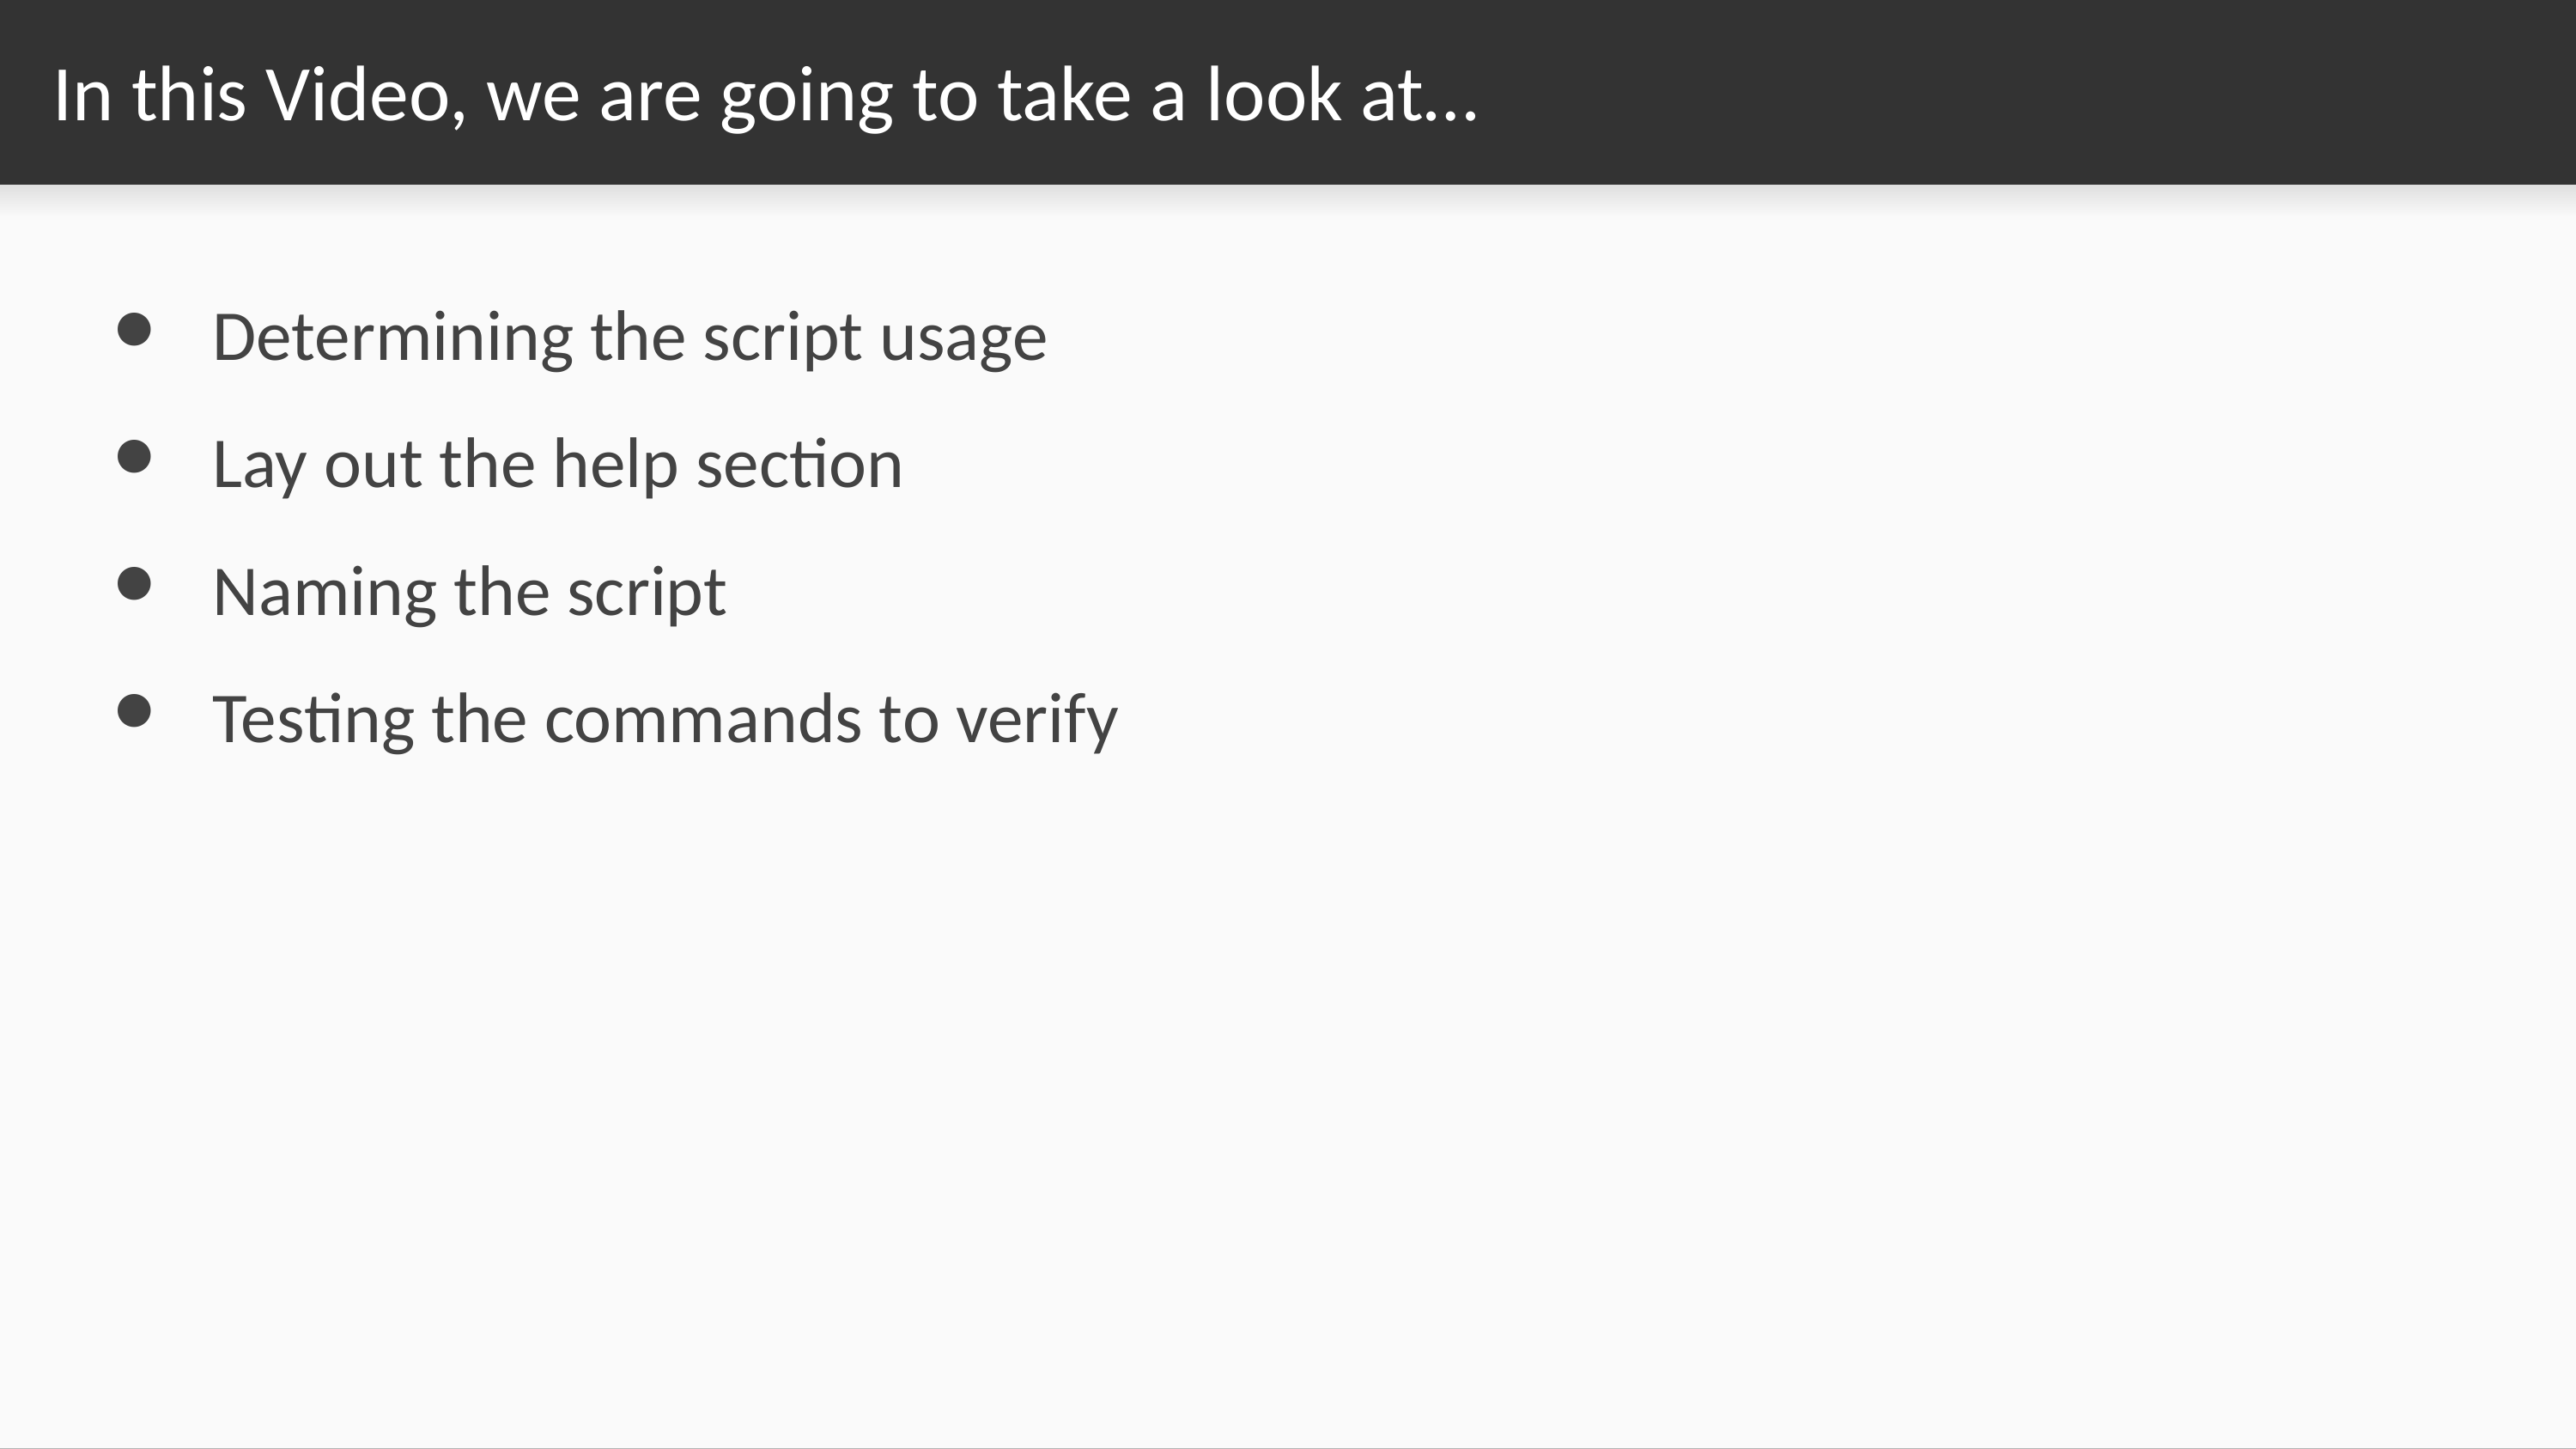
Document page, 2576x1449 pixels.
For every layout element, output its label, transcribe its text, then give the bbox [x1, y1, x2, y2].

title In this Video, we are going to take a look at… [27, 4, 2515, 174]
list Determining the script usage Lay out the help section Naming the script Testing the commands to verify [58, 250, 2515, 1384]
